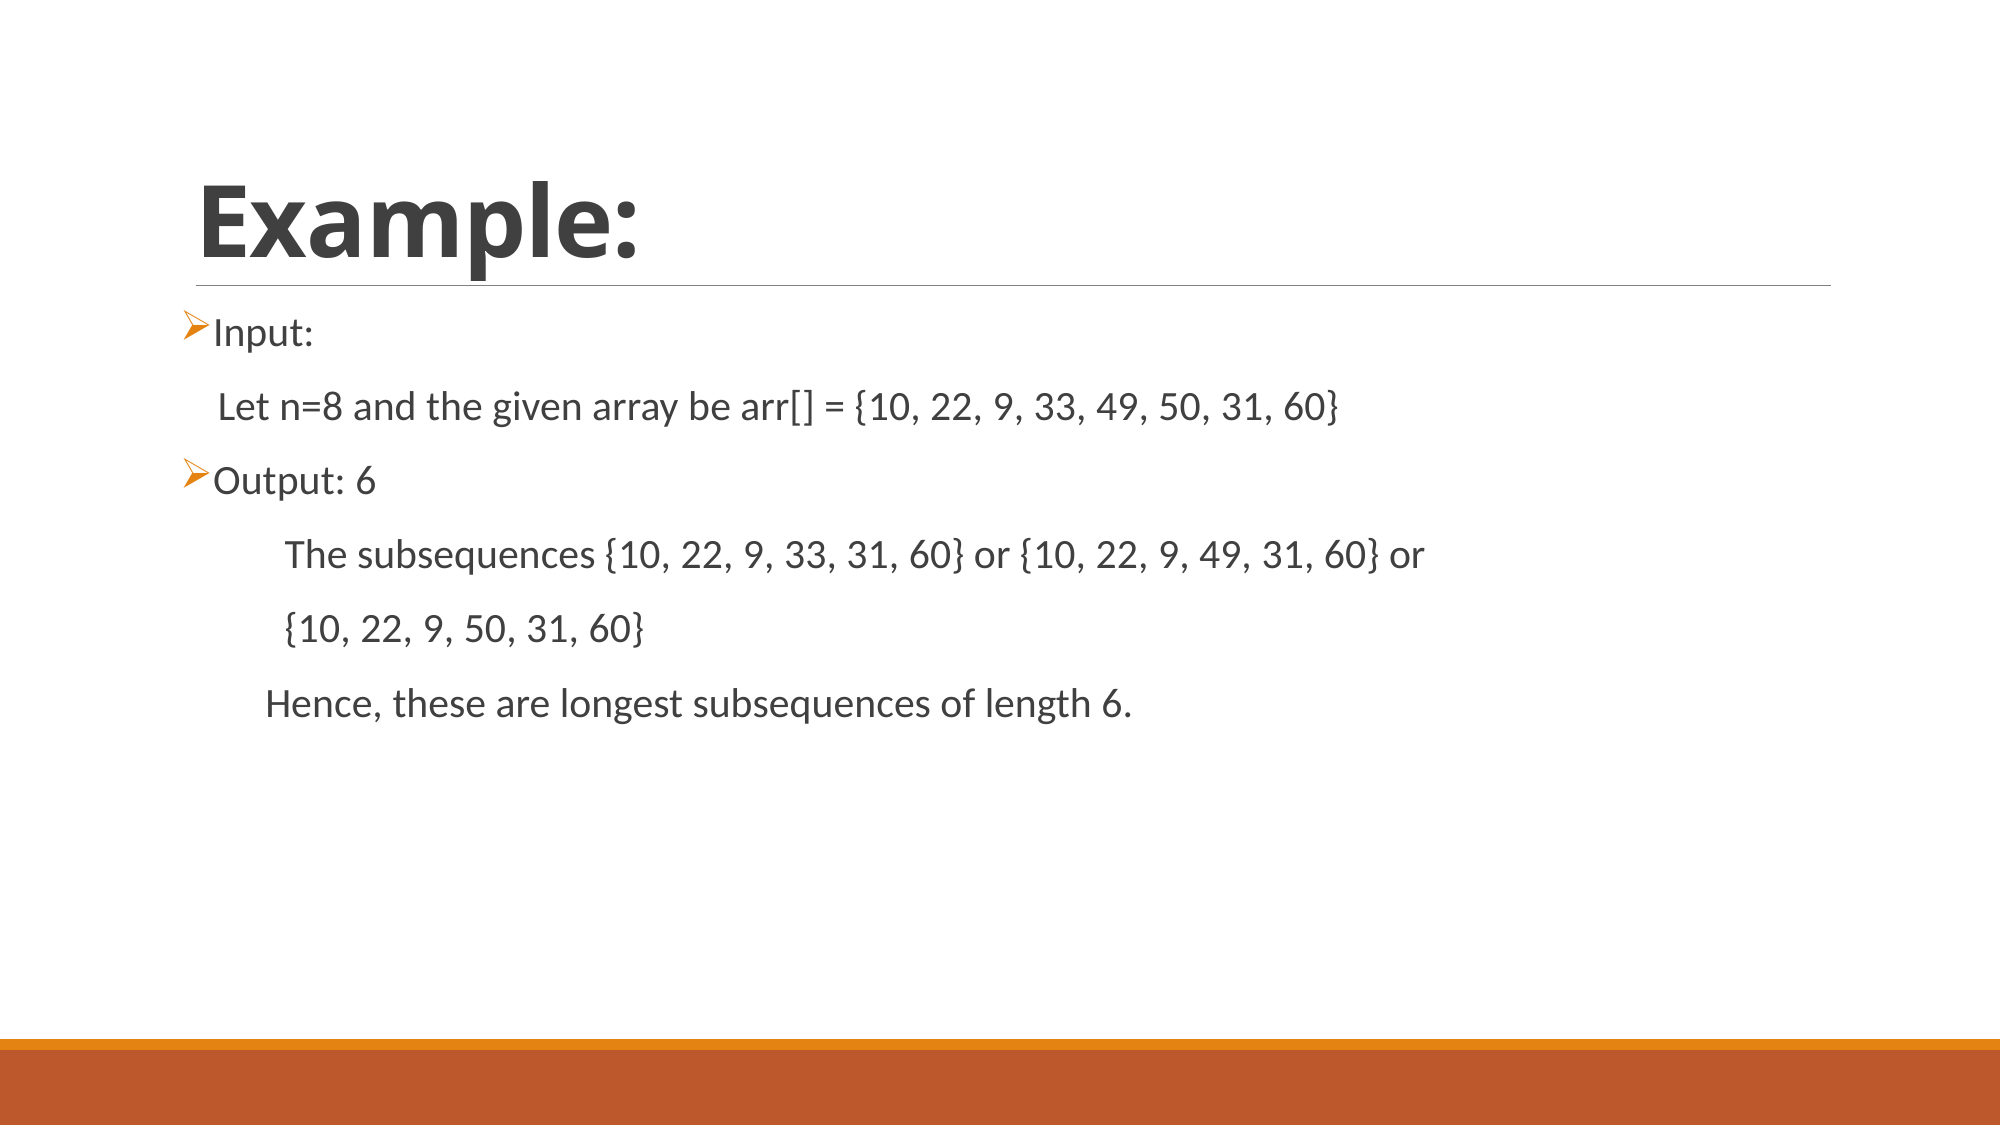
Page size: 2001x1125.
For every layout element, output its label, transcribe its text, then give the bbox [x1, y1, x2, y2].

title Example: [180, 47, 1830, 285]
list Input: Let n=8 and the given array be arr[] = {10, 22, 9, 33, 49, 50, 31, 60} Output: 6 The subsequences {10, 22, 9, 33, 31, 60} or {10, 22, 9, 49, 31, 60} or {10, 22, 9, 50, 31, 60} Hence, these are longest subsequences of length 6. [180, 302, 1830, 963]
